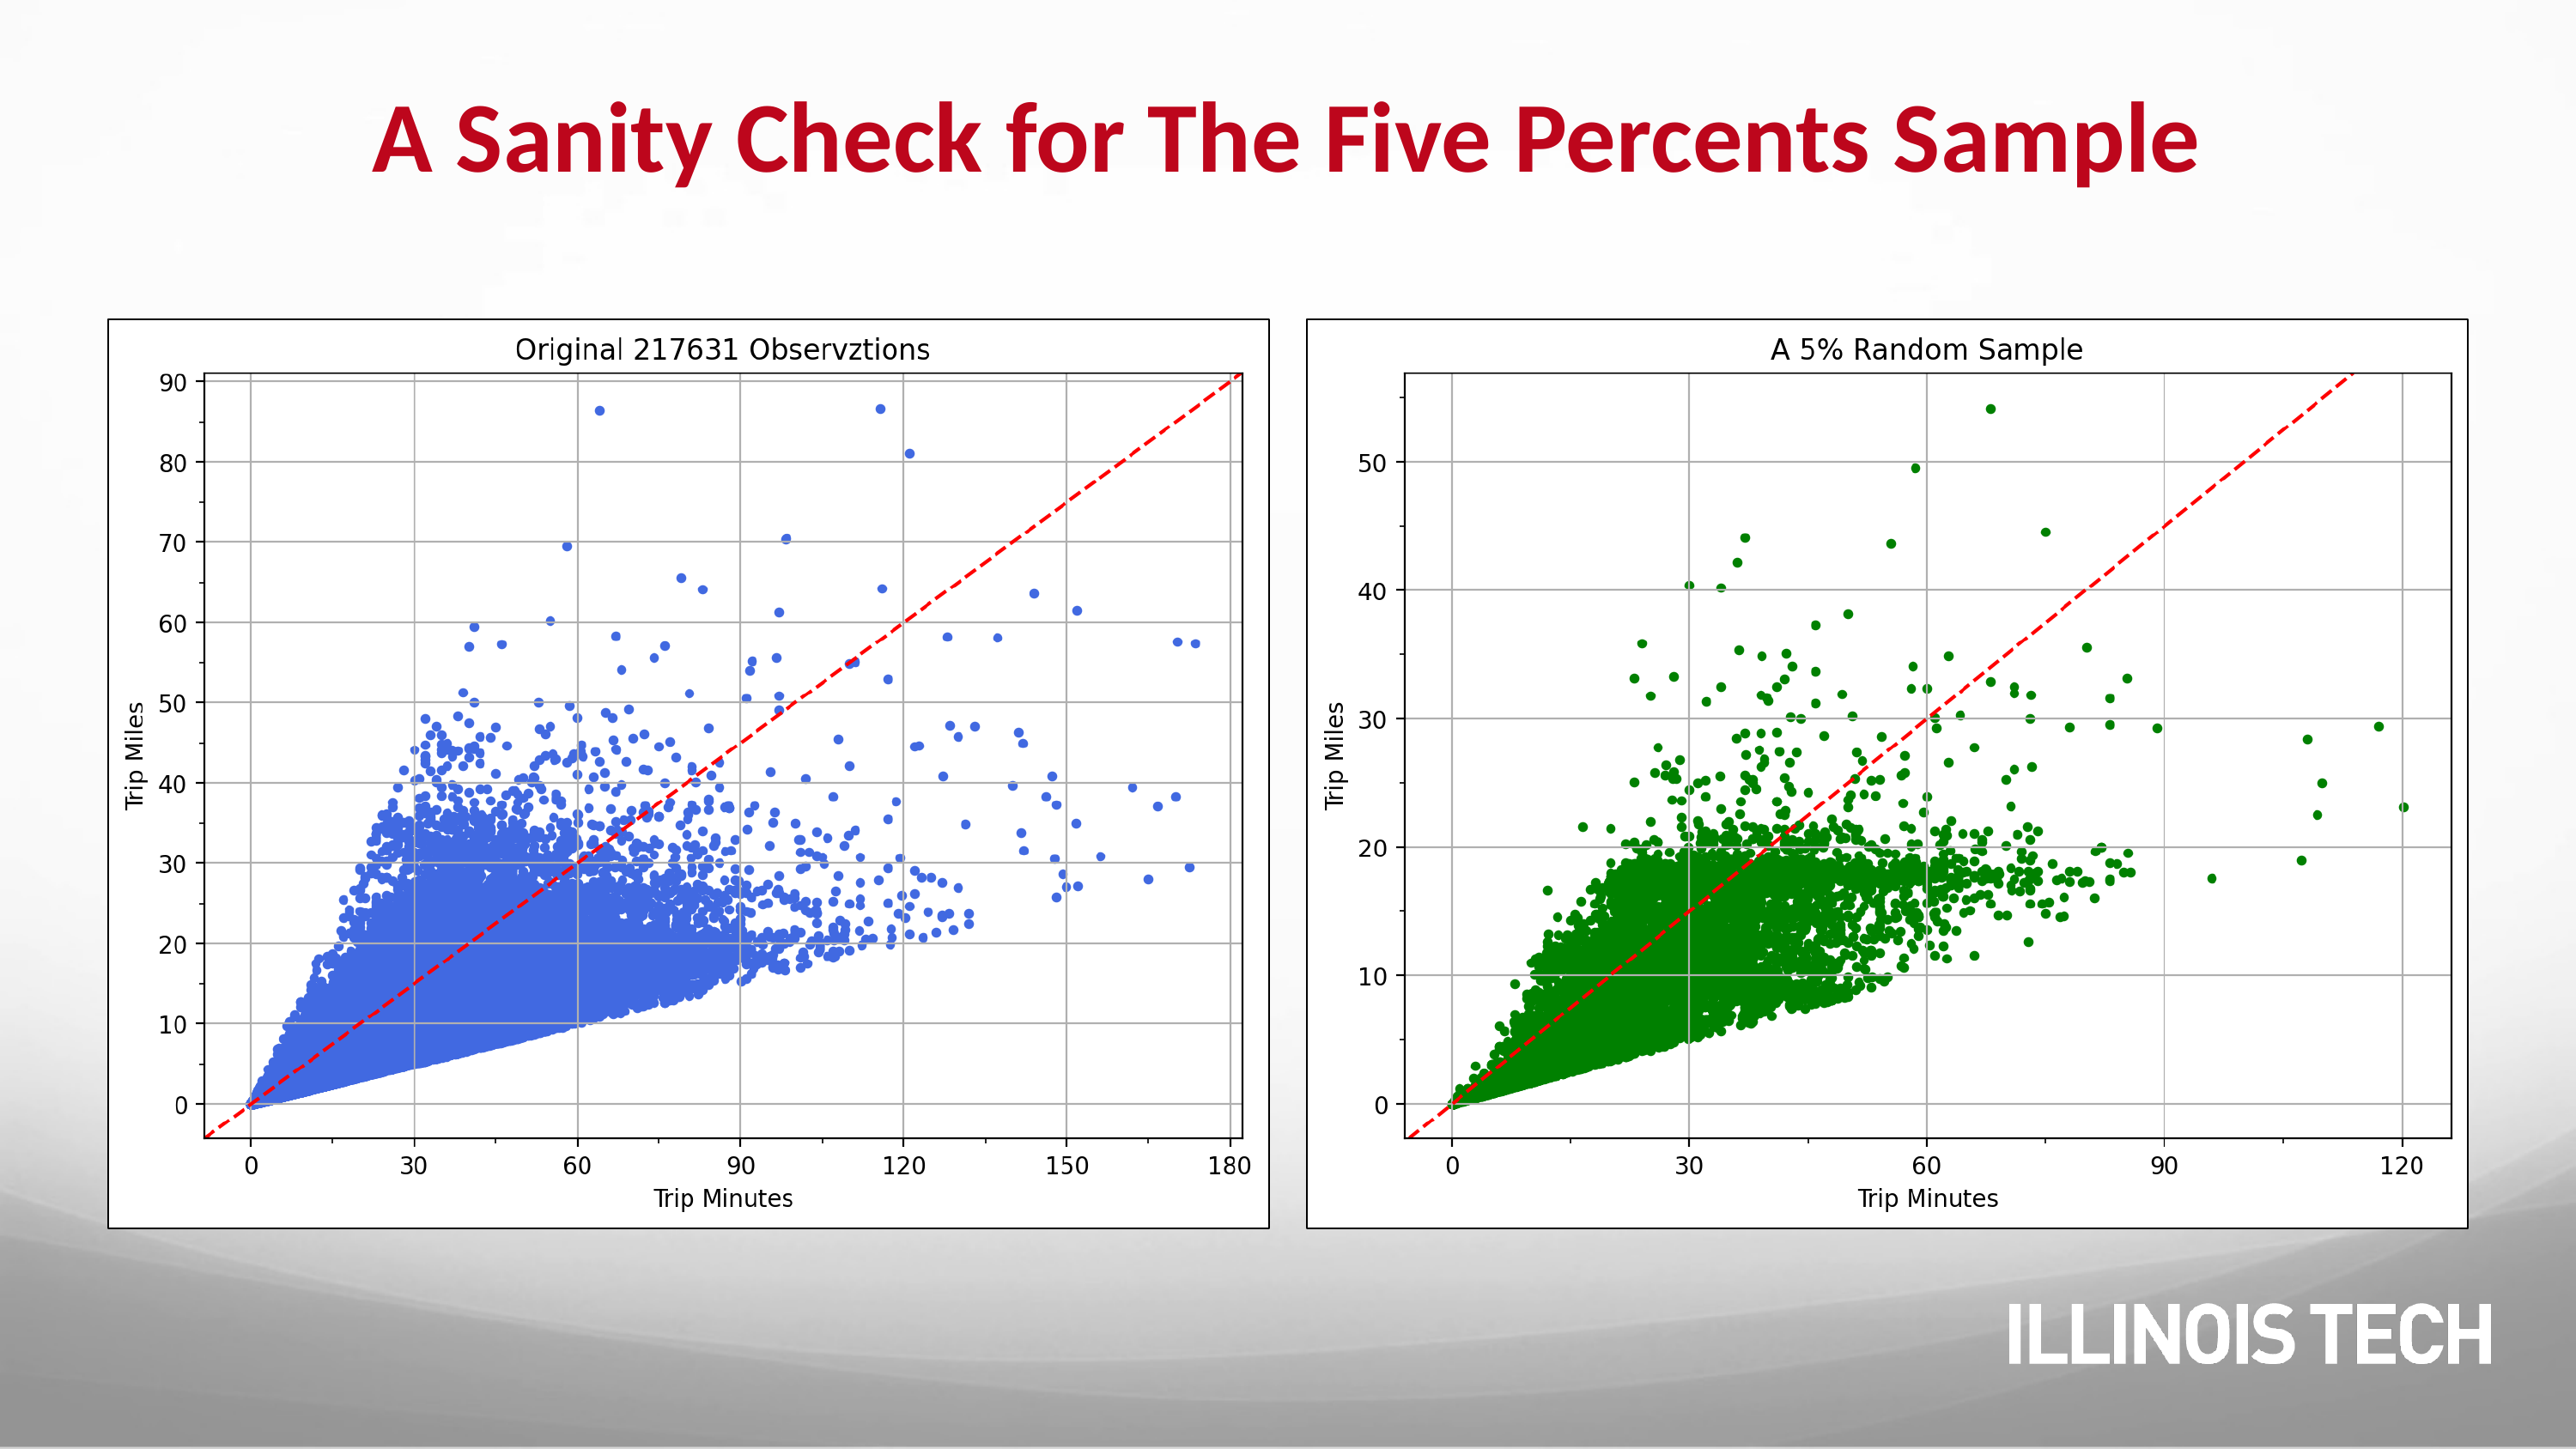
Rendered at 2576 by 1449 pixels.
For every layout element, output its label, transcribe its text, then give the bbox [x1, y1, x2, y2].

title A Sanity Check for The Five Percents Sample [155, 22, 2421, 241]
picture [0, 0, 2576, 1449]
